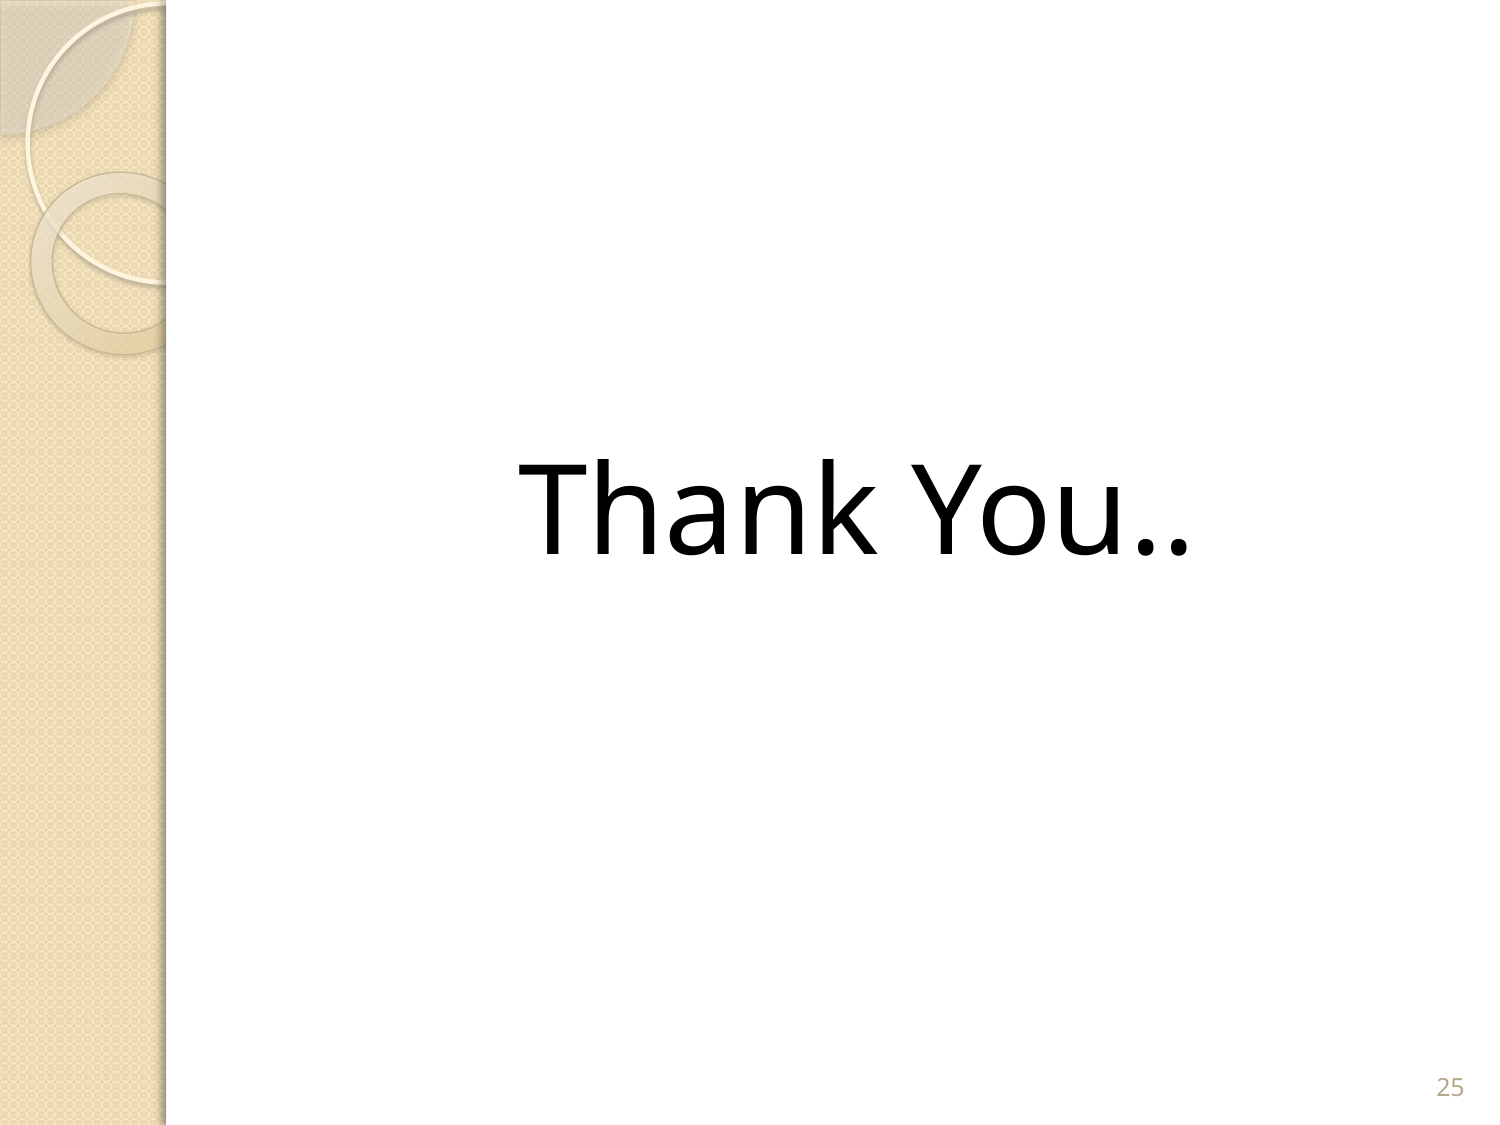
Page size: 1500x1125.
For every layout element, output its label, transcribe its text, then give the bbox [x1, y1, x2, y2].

list Thank You.. [235, 237, 1466, 1025]
slide_number 25 [1413, 1034, 1488, 1113]
